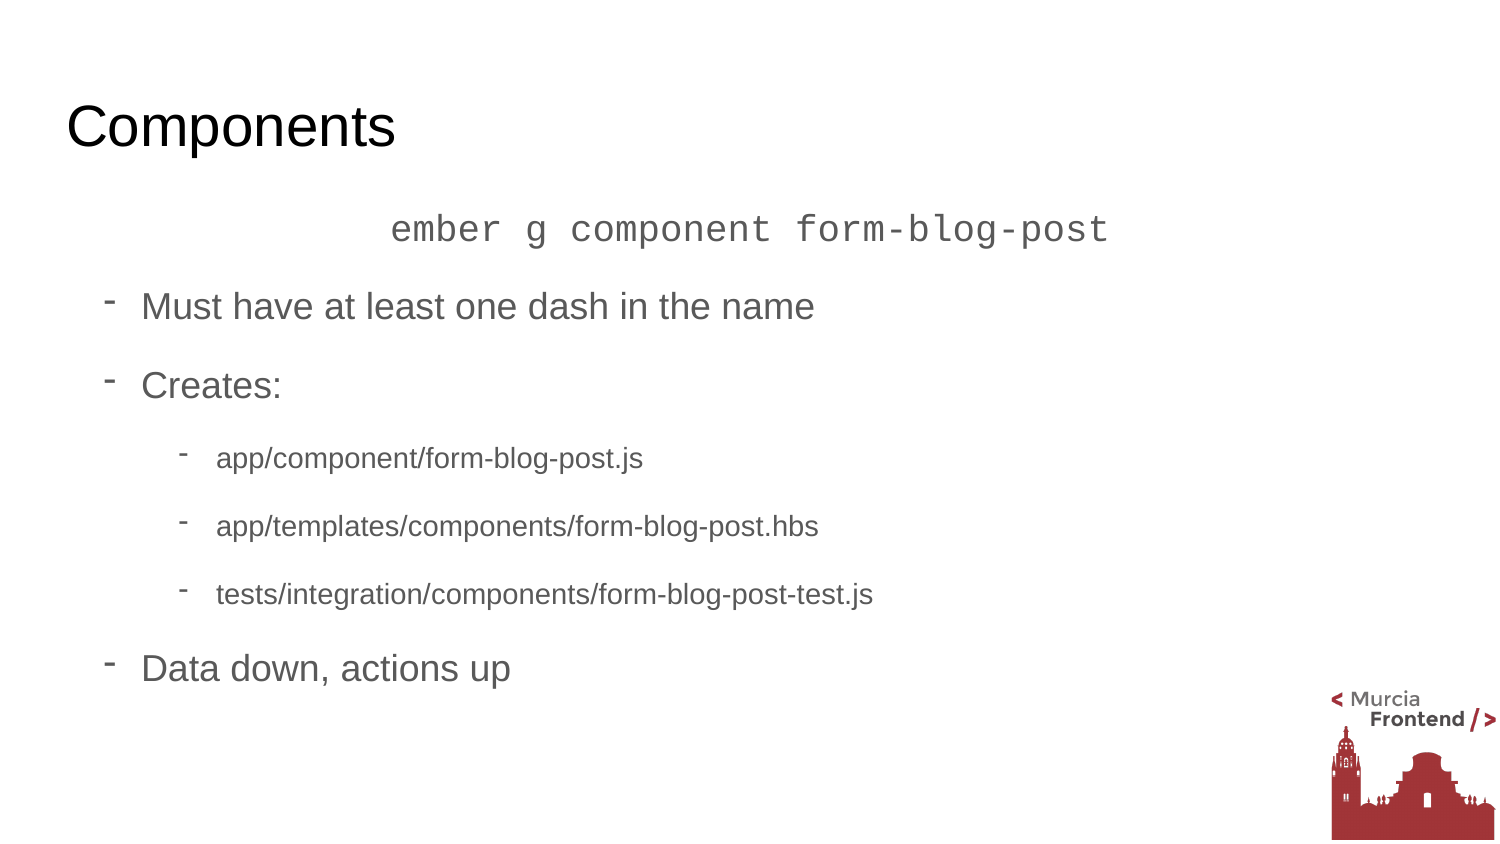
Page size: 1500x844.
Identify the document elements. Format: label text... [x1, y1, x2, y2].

picture [1327, 684, 1500, 844]
list ember g component form-blog-post Must have at least one dash in the name Creates: app/component/form-blog-post.js app/templates/components/form-blog-post.hbs tests/integration/components/form-blog-post-test.js Data down, actions up [51, 189, 1449, 750]
title Components [51, 72, 1449, 167]
